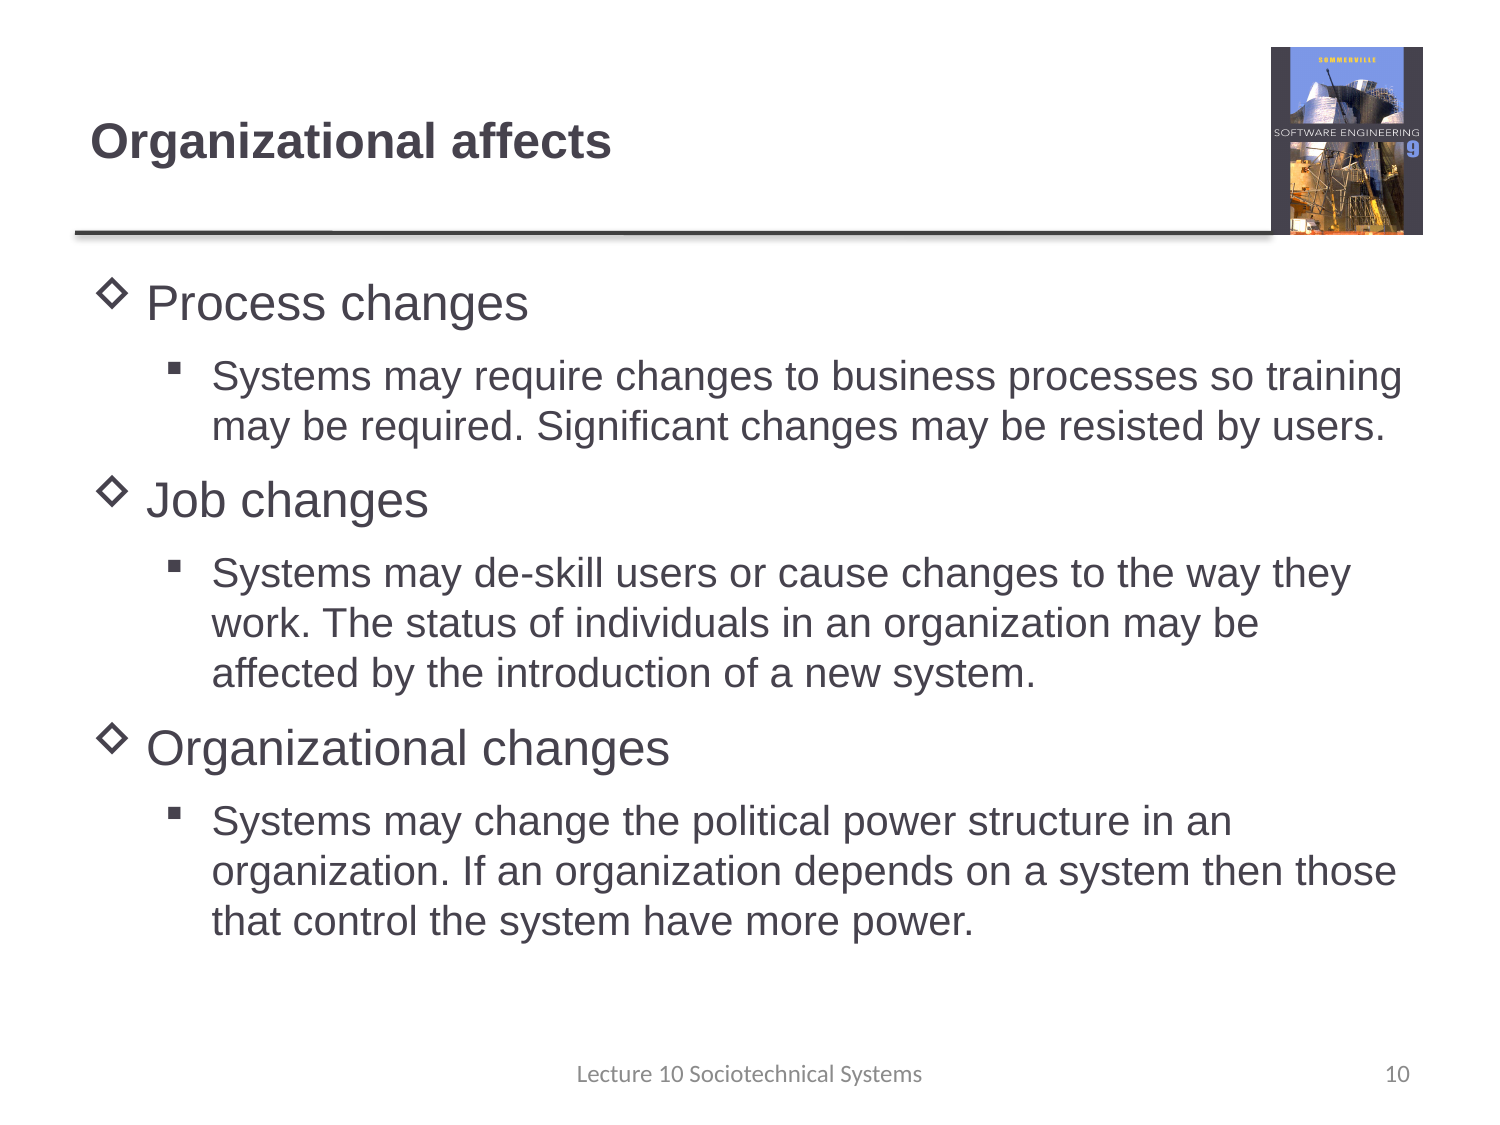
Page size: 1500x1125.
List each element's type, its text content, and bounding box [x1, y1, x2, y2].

footer Lecture 10 Sociotechnical Systems [512, 1042, 988, 1103]
title Organizational affects [74, 44, 1272, 233]
list Process changes Systems may require changes to business processes so training may be required. Significant changes may be resisted by users. Job changes Systems may de-skill users or cause changes to the way they work. The status of individuals in an organization may be affected by the introduction of a new system. Organizational changes Systems may change the political power structure in an organization. If an organization depends on a system then those that control the system have more power. [75, 262, 1425, 1005]
slide_number 10 [1074, 1042, 1425, 1103]
picture [1272, 47, 1423, 235]
